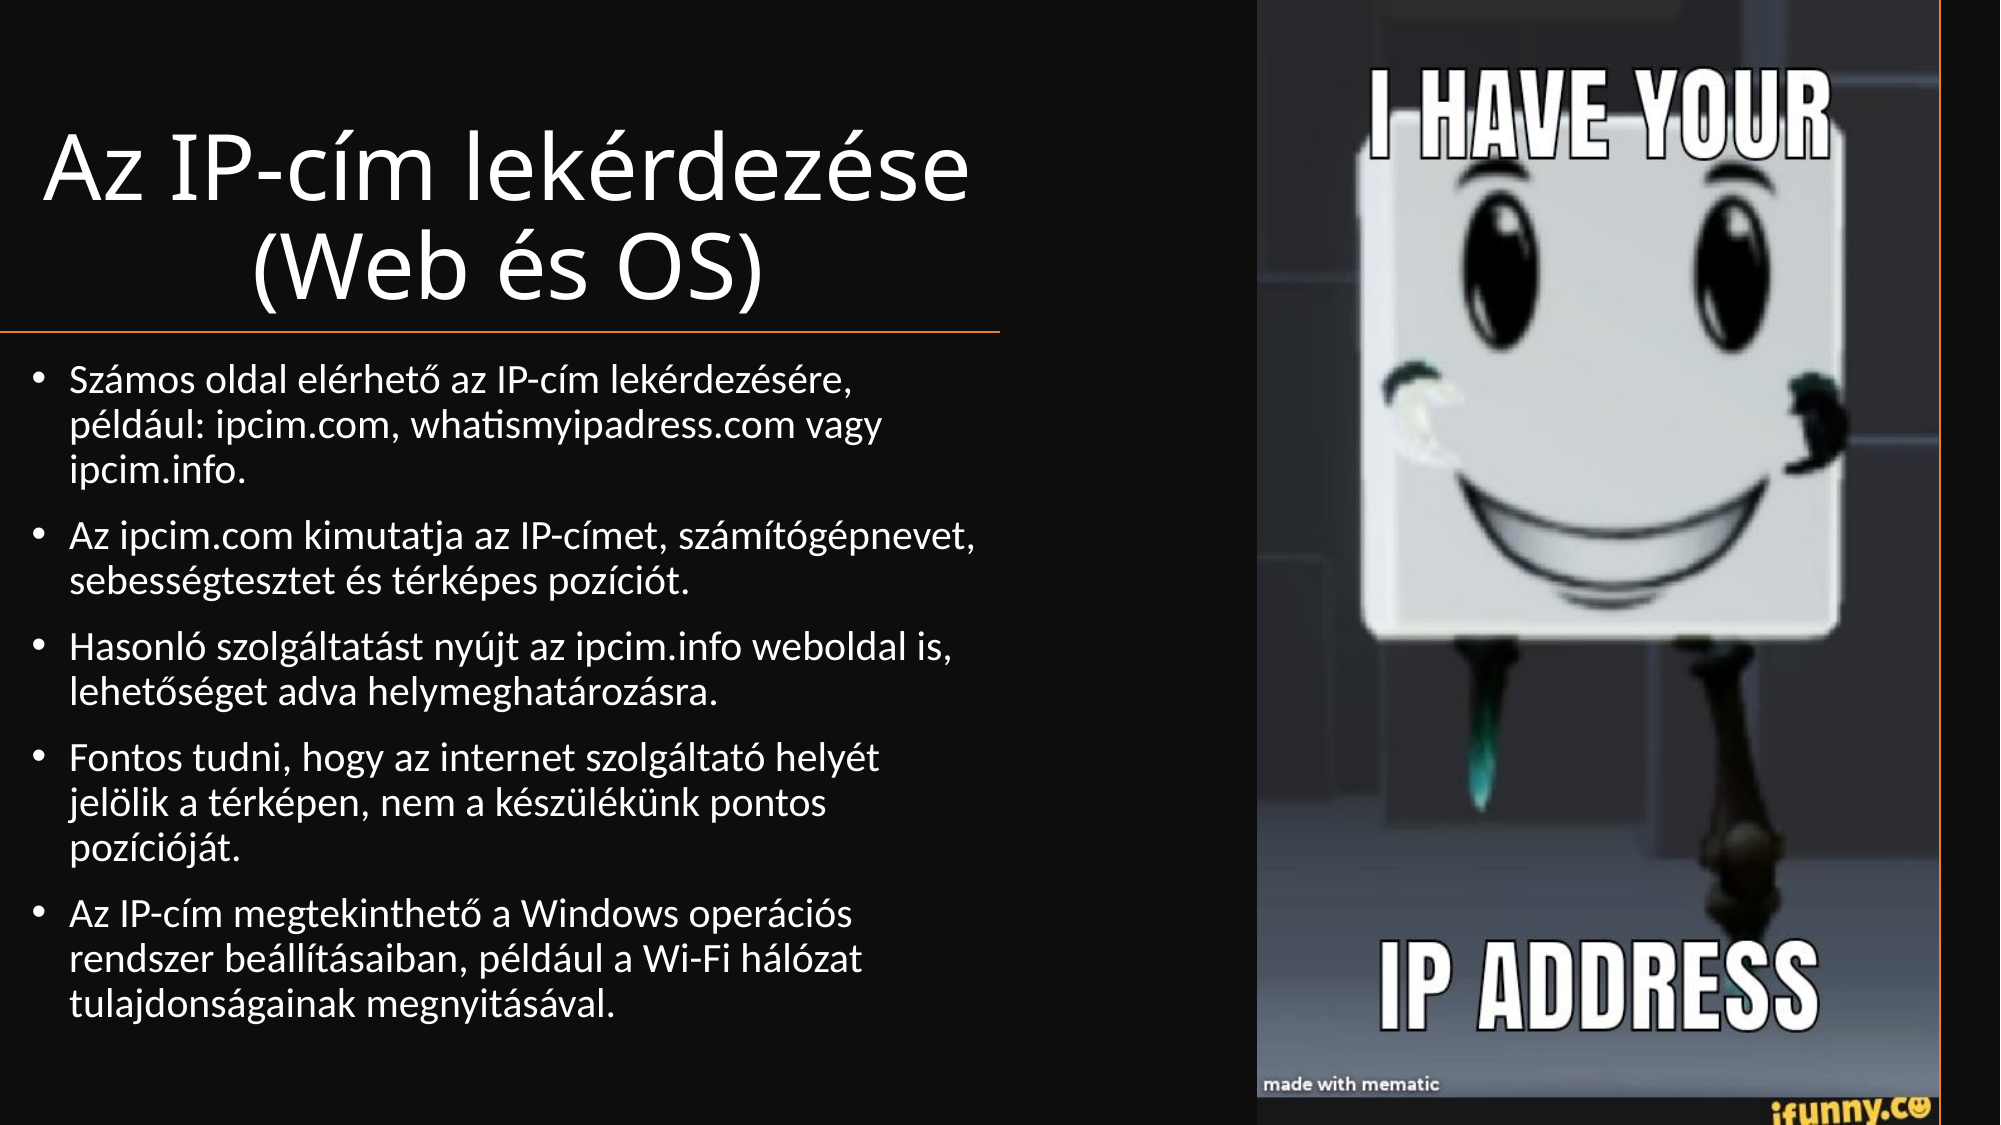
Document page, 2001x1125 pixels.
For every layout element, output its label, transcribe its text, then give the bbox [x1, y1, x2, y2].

picture [1257, 0, 1940, 1125]
title Az IP-cím lekérdezése (Web és OS) [16, 109, 1000, 328]
list Számos oldal elérhető az IP-cím lekérdezésére, például: ipcim.com, whatismyipadress.com vagy ipcim.info. Az ipcim.com kimutatja az IP-címet, számítógépnevet, sebességtesztet és térképes pozíciót. Hasonló szolgáltatást nyújt az ipcim.info weboldal is, lehetőséget adva helymeghatározásra. Fontos tudni, hogy az internet szolgáltató helyét jelölik a térképen, nem a készülékünk pontos pozícióját. Az IP-cím megtekinthető a Windows operációs rendszer beállításaiban, például a Wi-Fi hálózat tulajdonságainak megnyitásával. [16, 350, 1000, 1099]
text_box [1941, 0, 2000, 1125]
text_box [0, 0, 1257, 1125]
